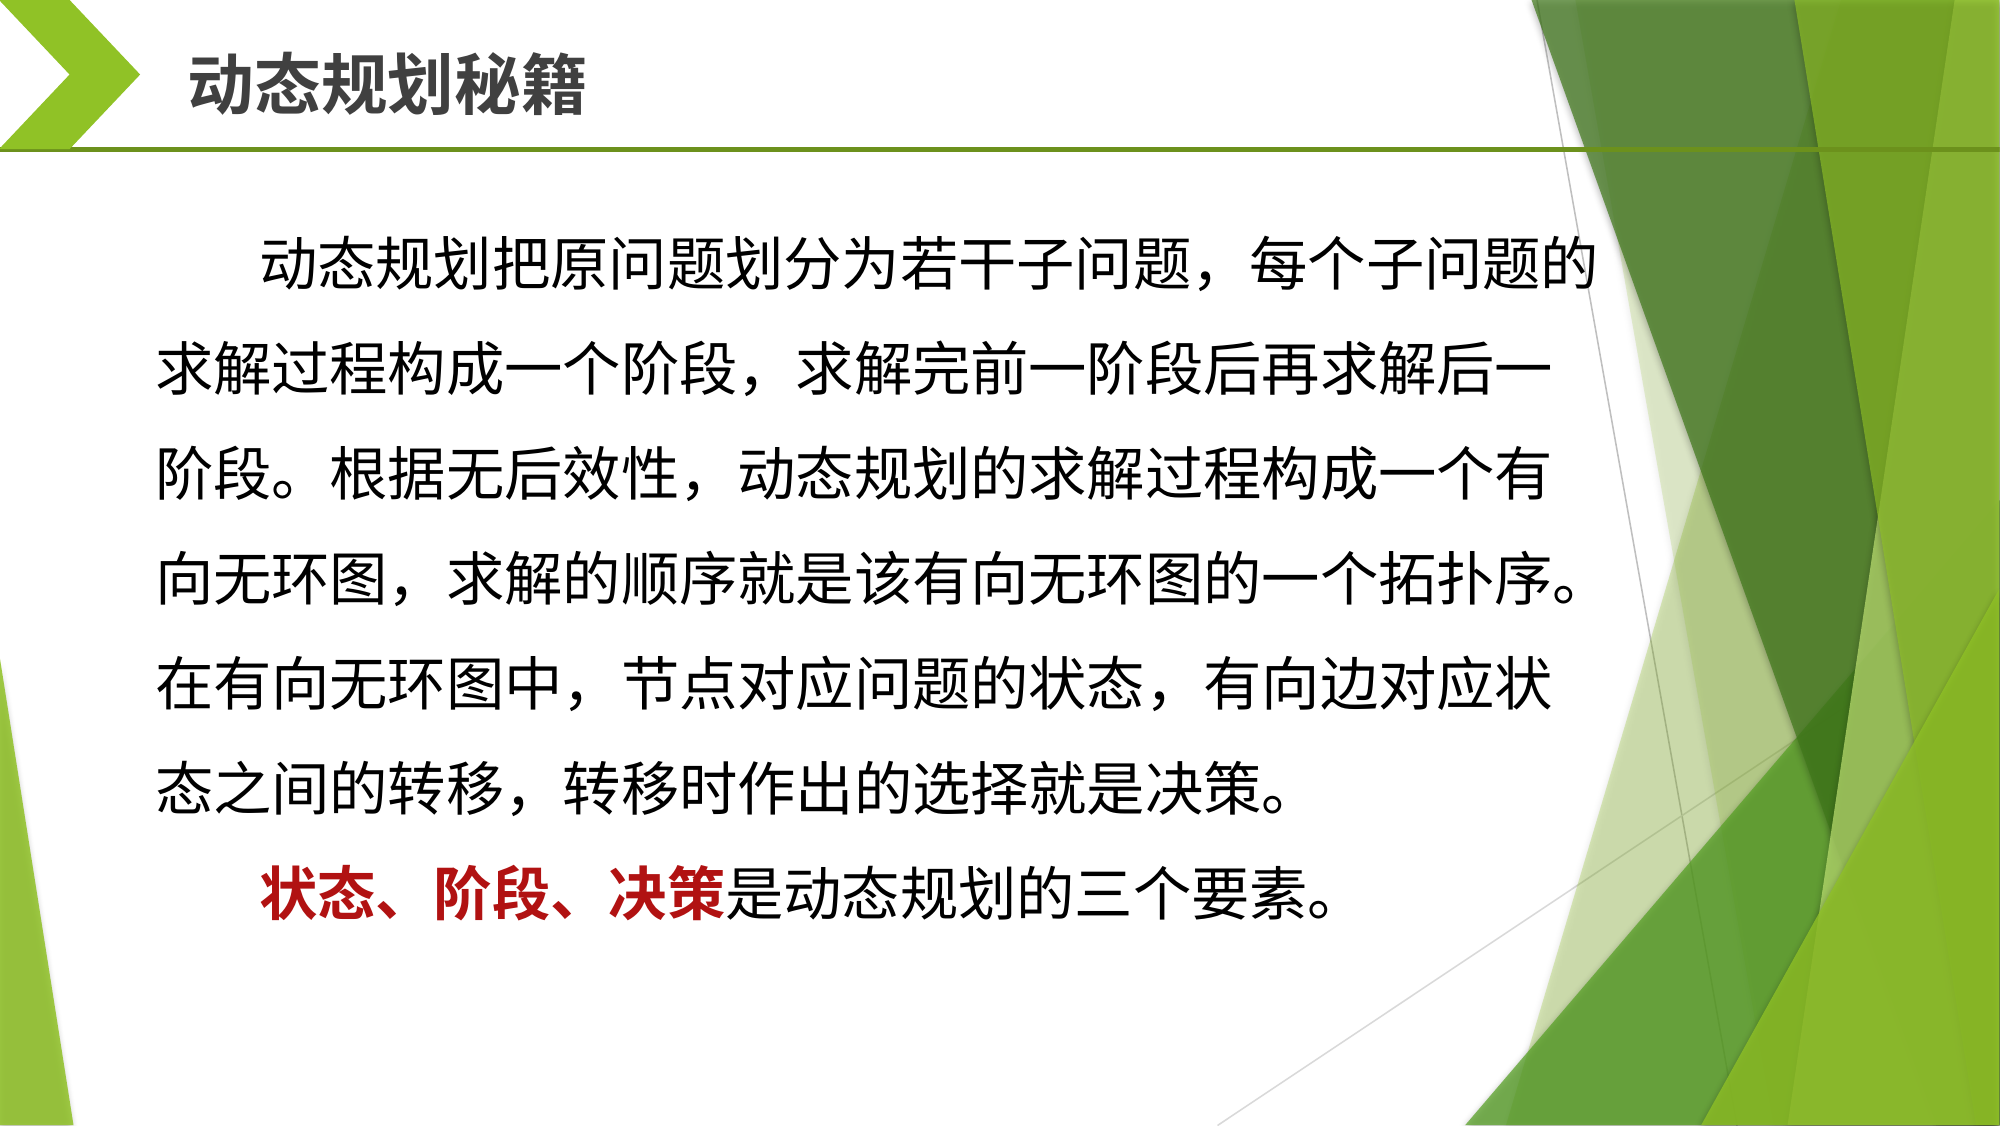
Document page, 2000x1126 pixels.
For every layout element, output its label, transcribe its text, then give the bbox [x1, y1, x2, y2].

text_box [0, 0, 142, 148]
text_box 动态规划把原问题划分为若干子问题，每个子问题的求解过程构成一个阶段，求解完前一阶段后再求解后一阶段。根据无后效性，动态规划的求解过程构成一个有向无环图，求解的顺序就是该有向无环图的一个拓扑序。在有向无环图中，节点对应问题的状态，有向边对应状态之间的转移，转移时作出的选择就是决策。 状态、阶段、决策是动态规划的三个要素。 [140, 184, 1615, 934]
text_box 动态规划秘籍 [173, 35, 823, 131]
